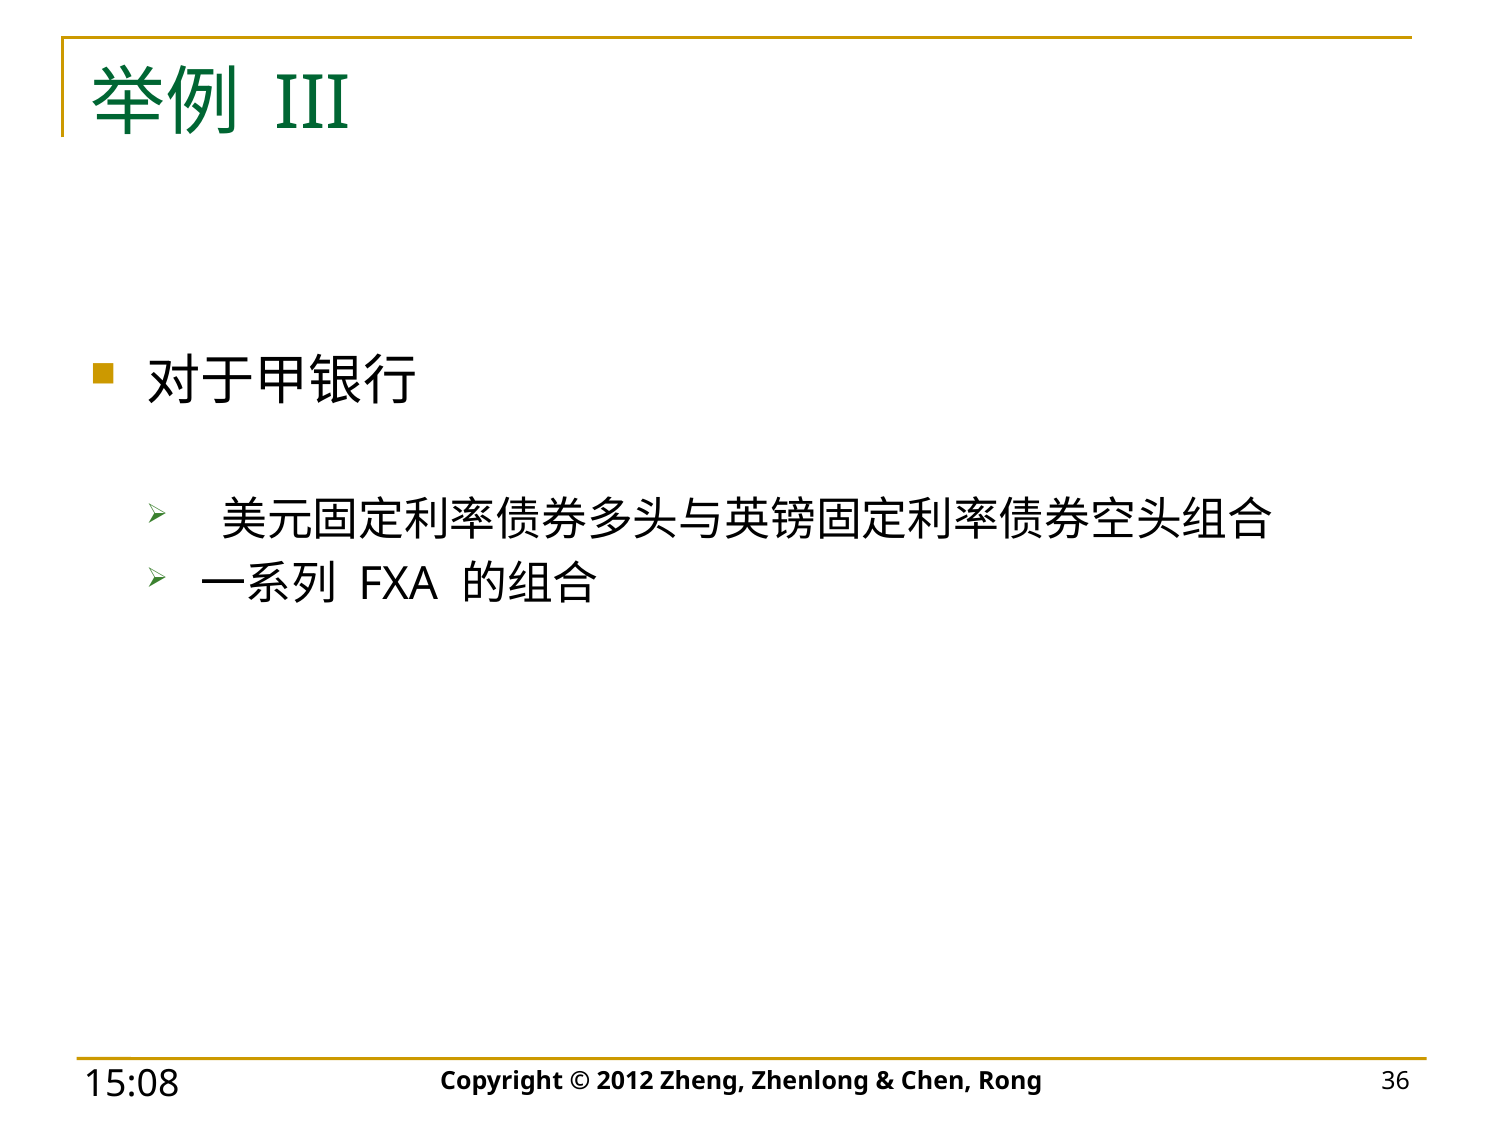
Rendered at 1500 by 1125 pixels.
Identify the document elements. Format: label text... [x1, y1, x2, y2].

list 对于甲银行 美元固定利率债券多头与英镑固定利率债券空头组合 一系列 FXA 的组合 [74, 262, 1426, 1006]
title 举例 III [74, 45, 1426, 233]
footer Copyright © 2012 Zheng, Zhenlong & Chen, Rong [296, 1030, 1074, 1107]
slide_number 36 [1074, 1030, 1426, 1107]
